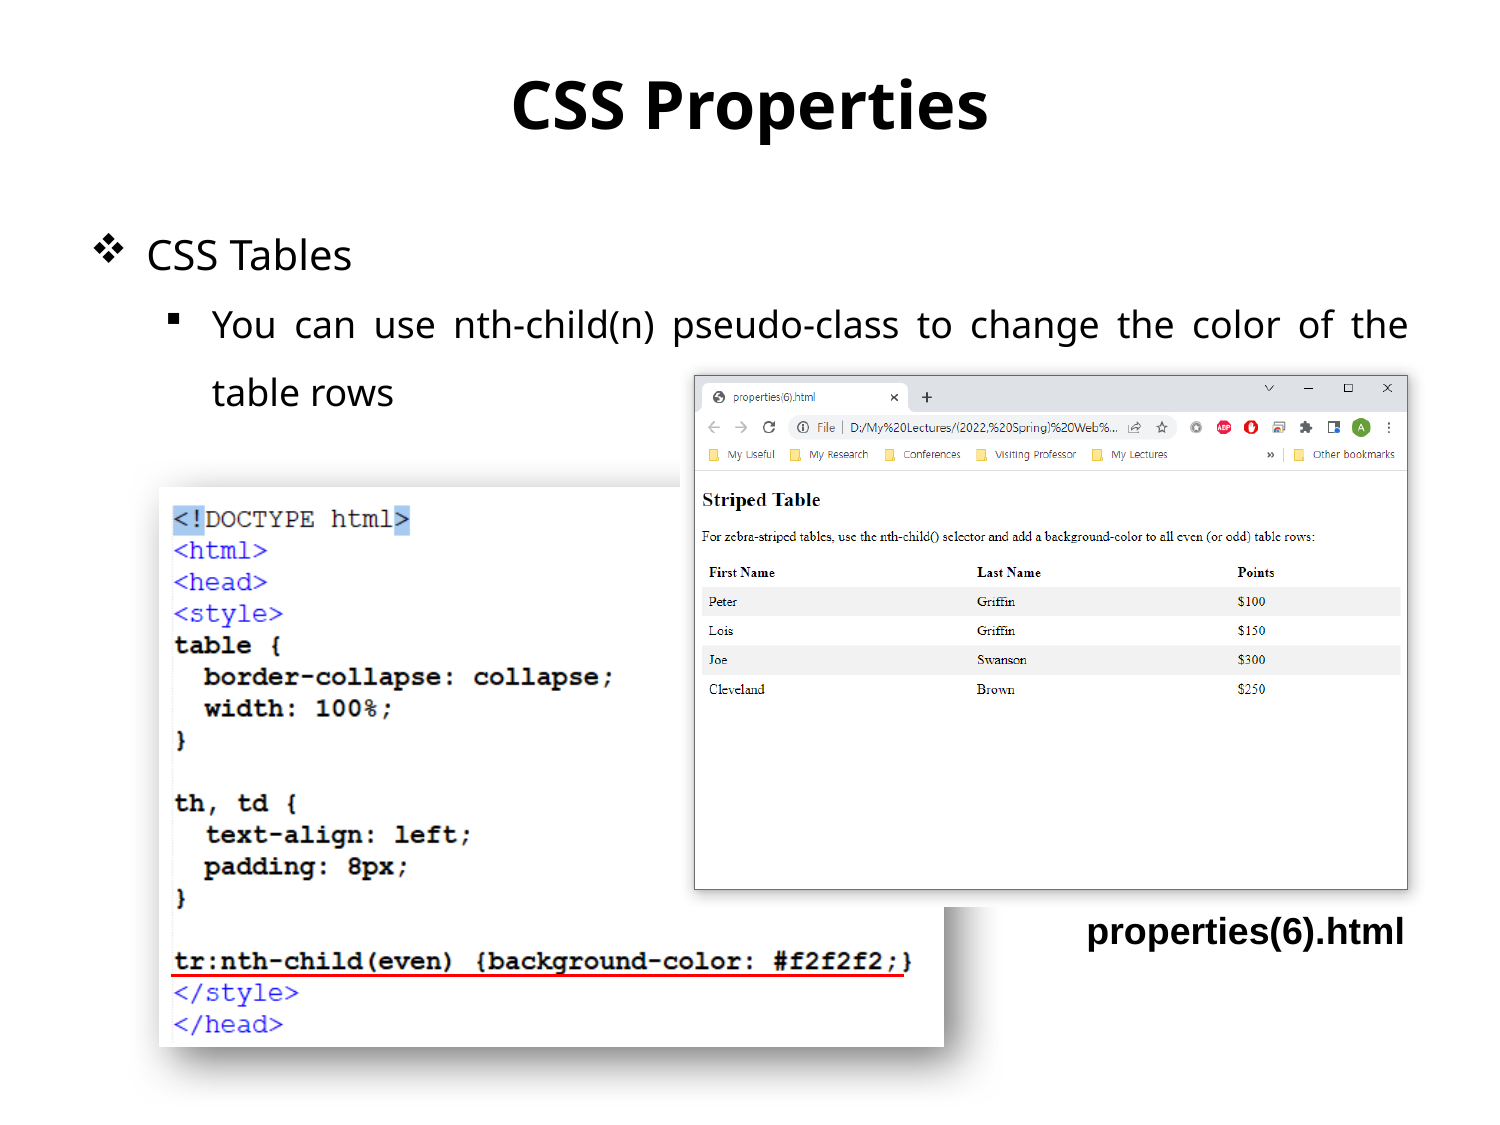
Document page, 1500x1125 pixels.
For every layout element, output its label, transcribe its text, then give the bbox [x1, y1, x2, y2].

picture [159, 359, 1426, 1048]
title CSS Properties [75, 45, 1425, 161]
list CSS Tables You can use nth-child(n) pseudo-class to change the color of the table rows [75, 196, 1425, 1071]
text_box properties(6).html [1071, 915, 1421, 960]
